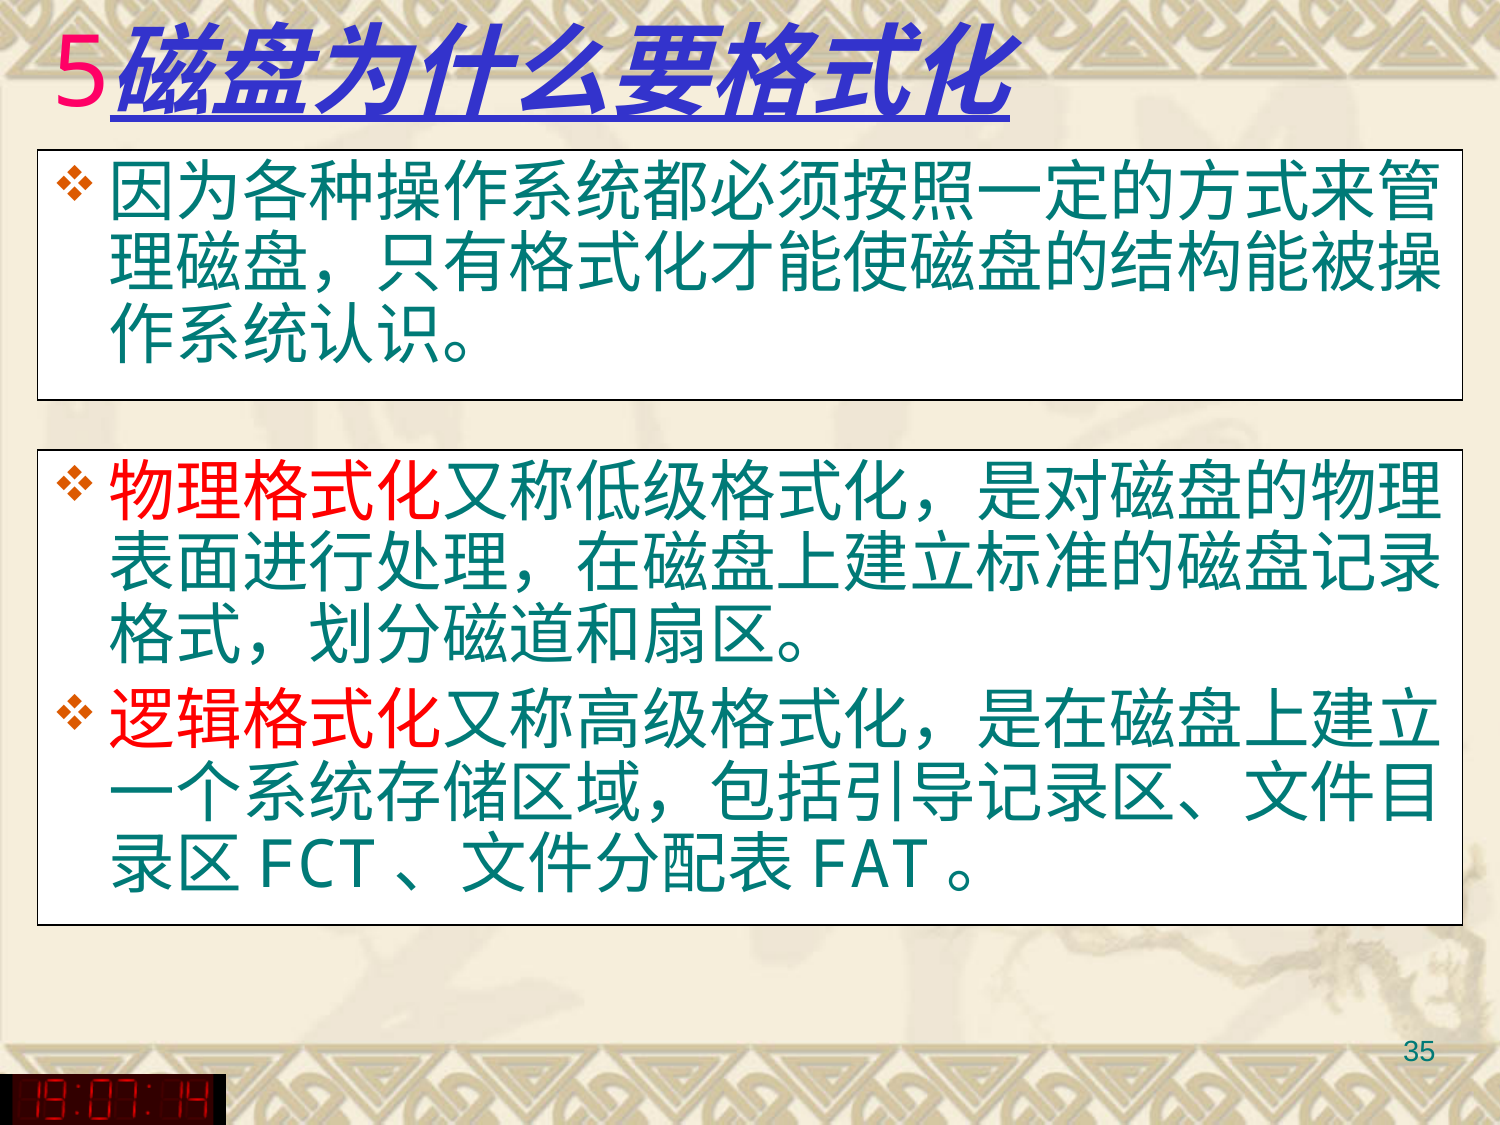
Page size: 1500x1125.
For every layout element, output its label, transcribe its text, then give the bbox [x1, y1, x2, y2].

picture [0, 0, 1500, 1125]
text_box 物理格式化又称低级格式化，是对磁盘的物理表面进行处理，在磁盘上建立标准的磁盘记录格式，划分磁道和扇区。 逻辑格式化又称高级格式化，是在磁盘上建立一个系统存储区域，包括引导记录区、文件目录区FCT、文件分配表FAT。 [37, 450, 1463, 925]
title 磁盘为什么要格式化 [37, 0, 1388, 149]
slide_number 35 [1074, 1024, 1451, 1103]
text_box 因为各种操作系统都必须按照一定的方式来管理磁盘，只有格式化才能使磁盘的结构能被操作系统认识。 [37, 149, 1463, 400]
